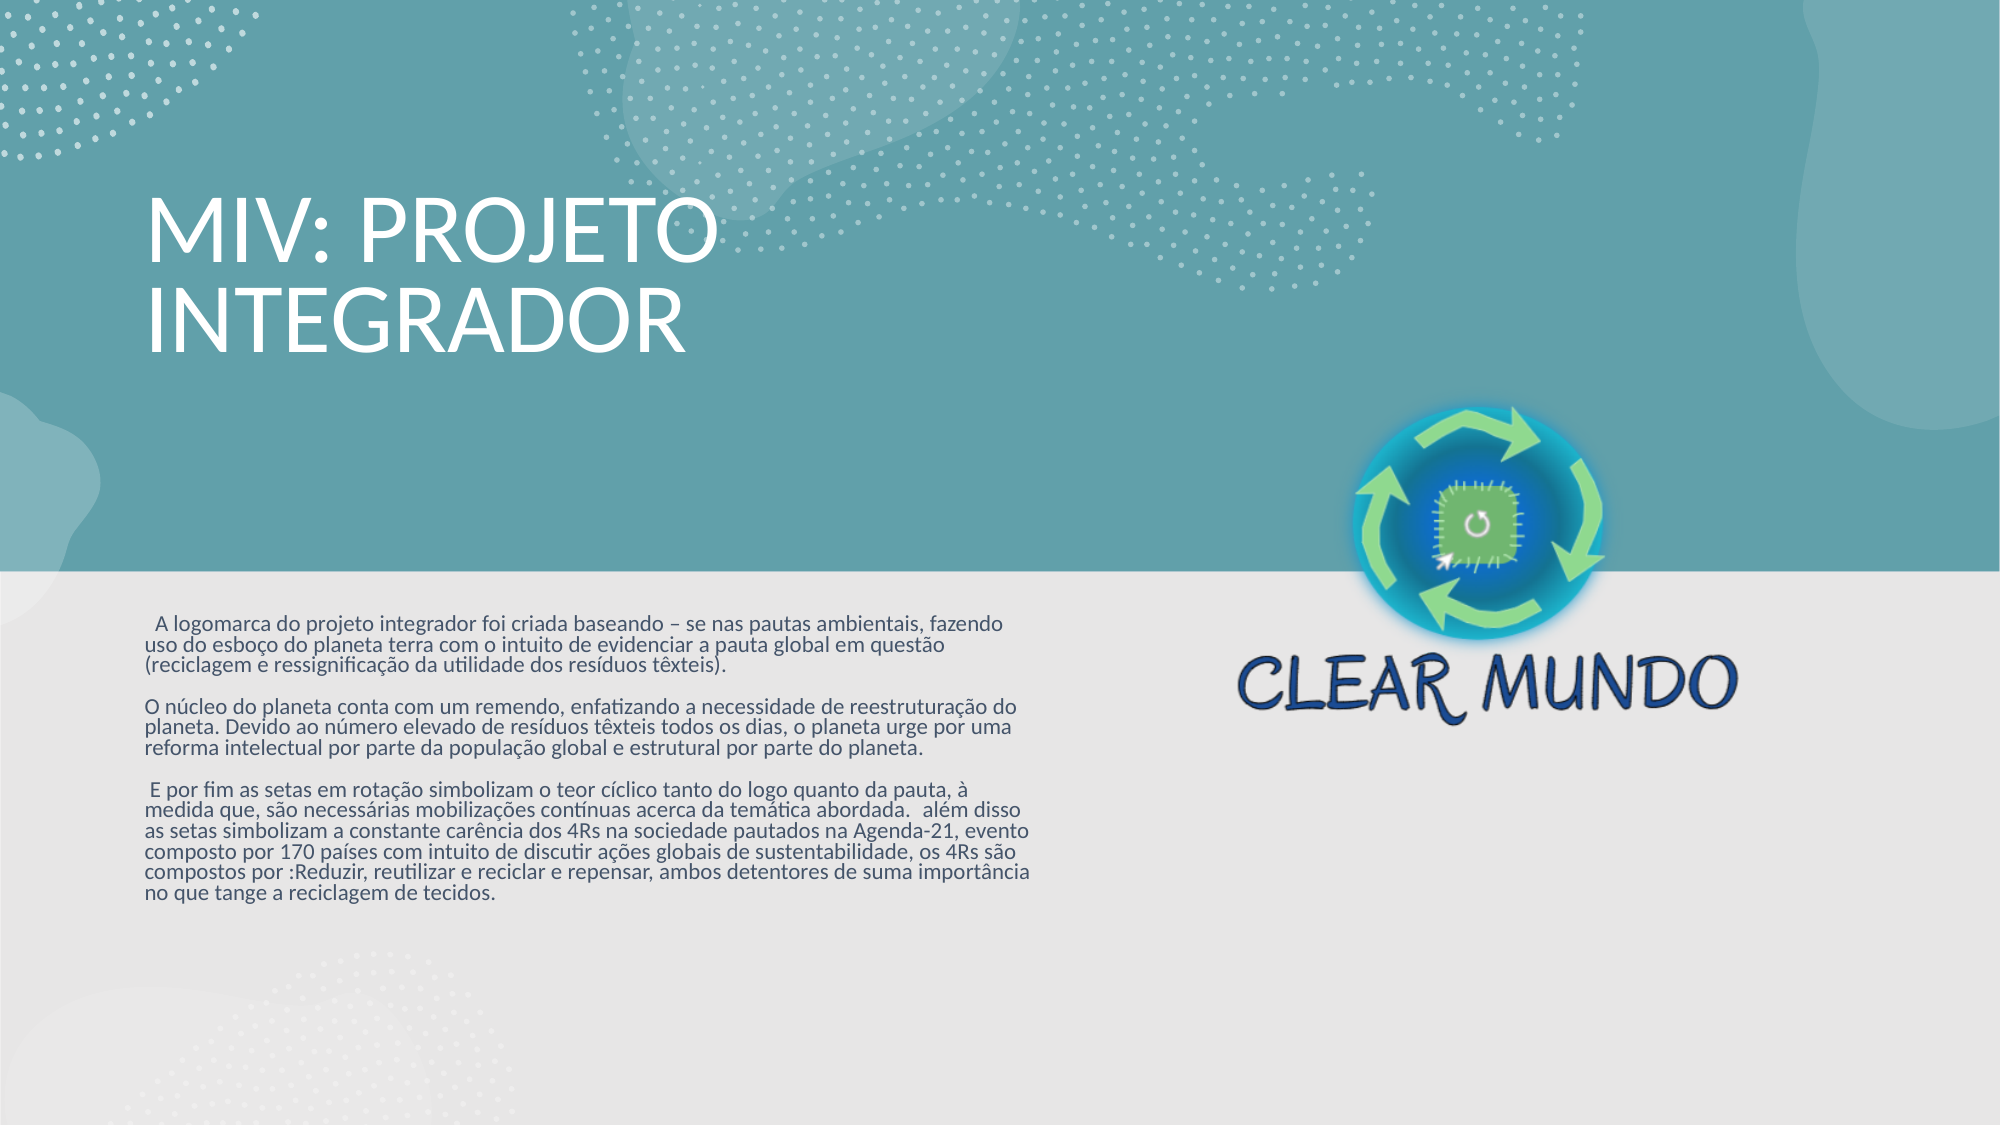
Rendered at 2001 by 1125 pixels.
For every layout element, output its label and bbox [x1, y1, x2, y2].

text_box [0, 0, 2000, 1125]
